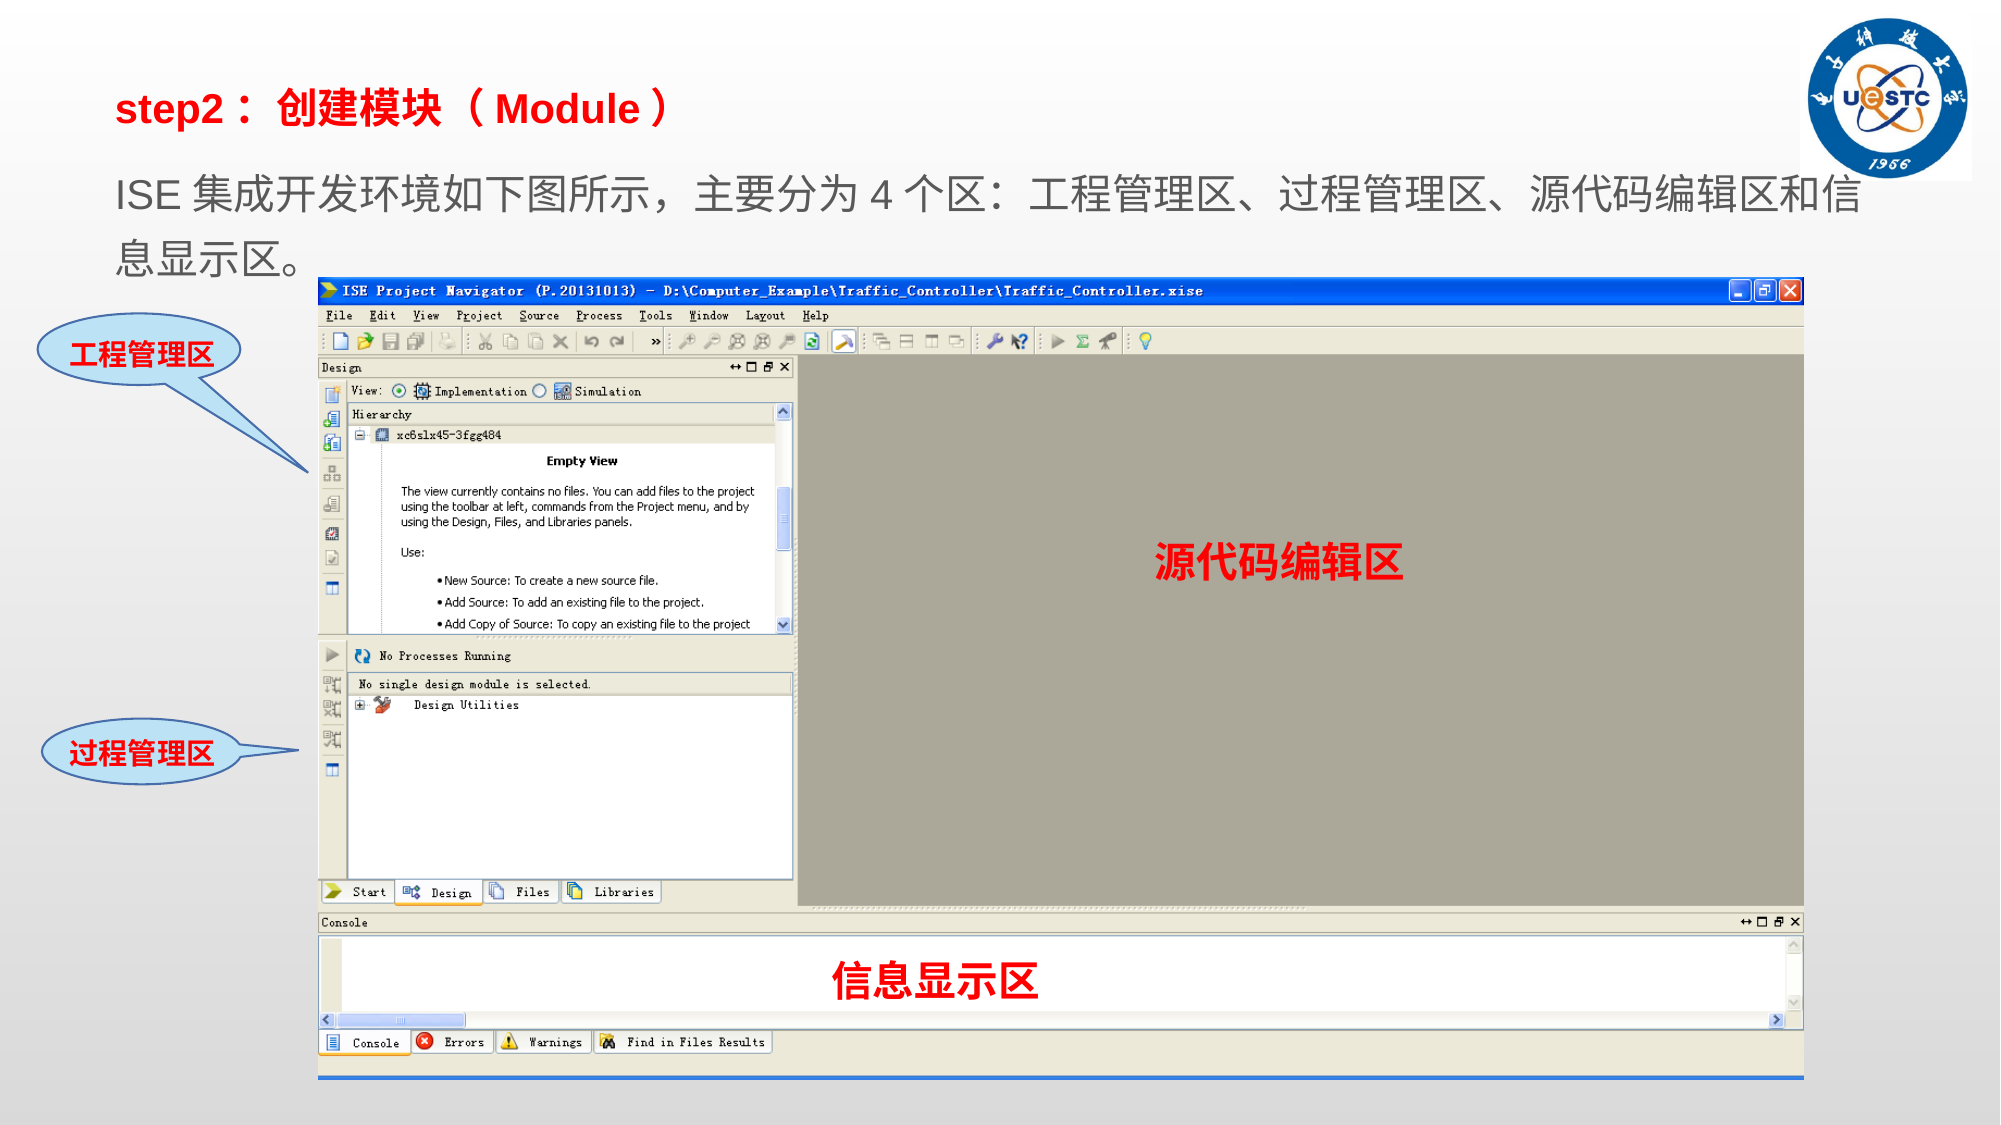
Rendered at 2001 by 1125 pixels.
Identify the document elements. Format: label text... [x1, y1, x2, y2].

text_box [55, 717, 227, 734]
text_box [187, 393, 309, 474]
text_box 过程管理区 [18, 723, 268, 801]
text_box [255, 744, 299, 756]
picture [1800, 14, 1972, 181]
text_box [39, 312, 236, 341]
list step2：创建模块（Module） ISE集成开发环境如下图所示，主要分为4个区：工程管理区、过程管理区、源代码编辑区和信息显示区。 [100, 59, 1900, 263]
text_box 工程管理区 [18, 324, 268, 402]
picture [318, 277, 1804, 1080]
